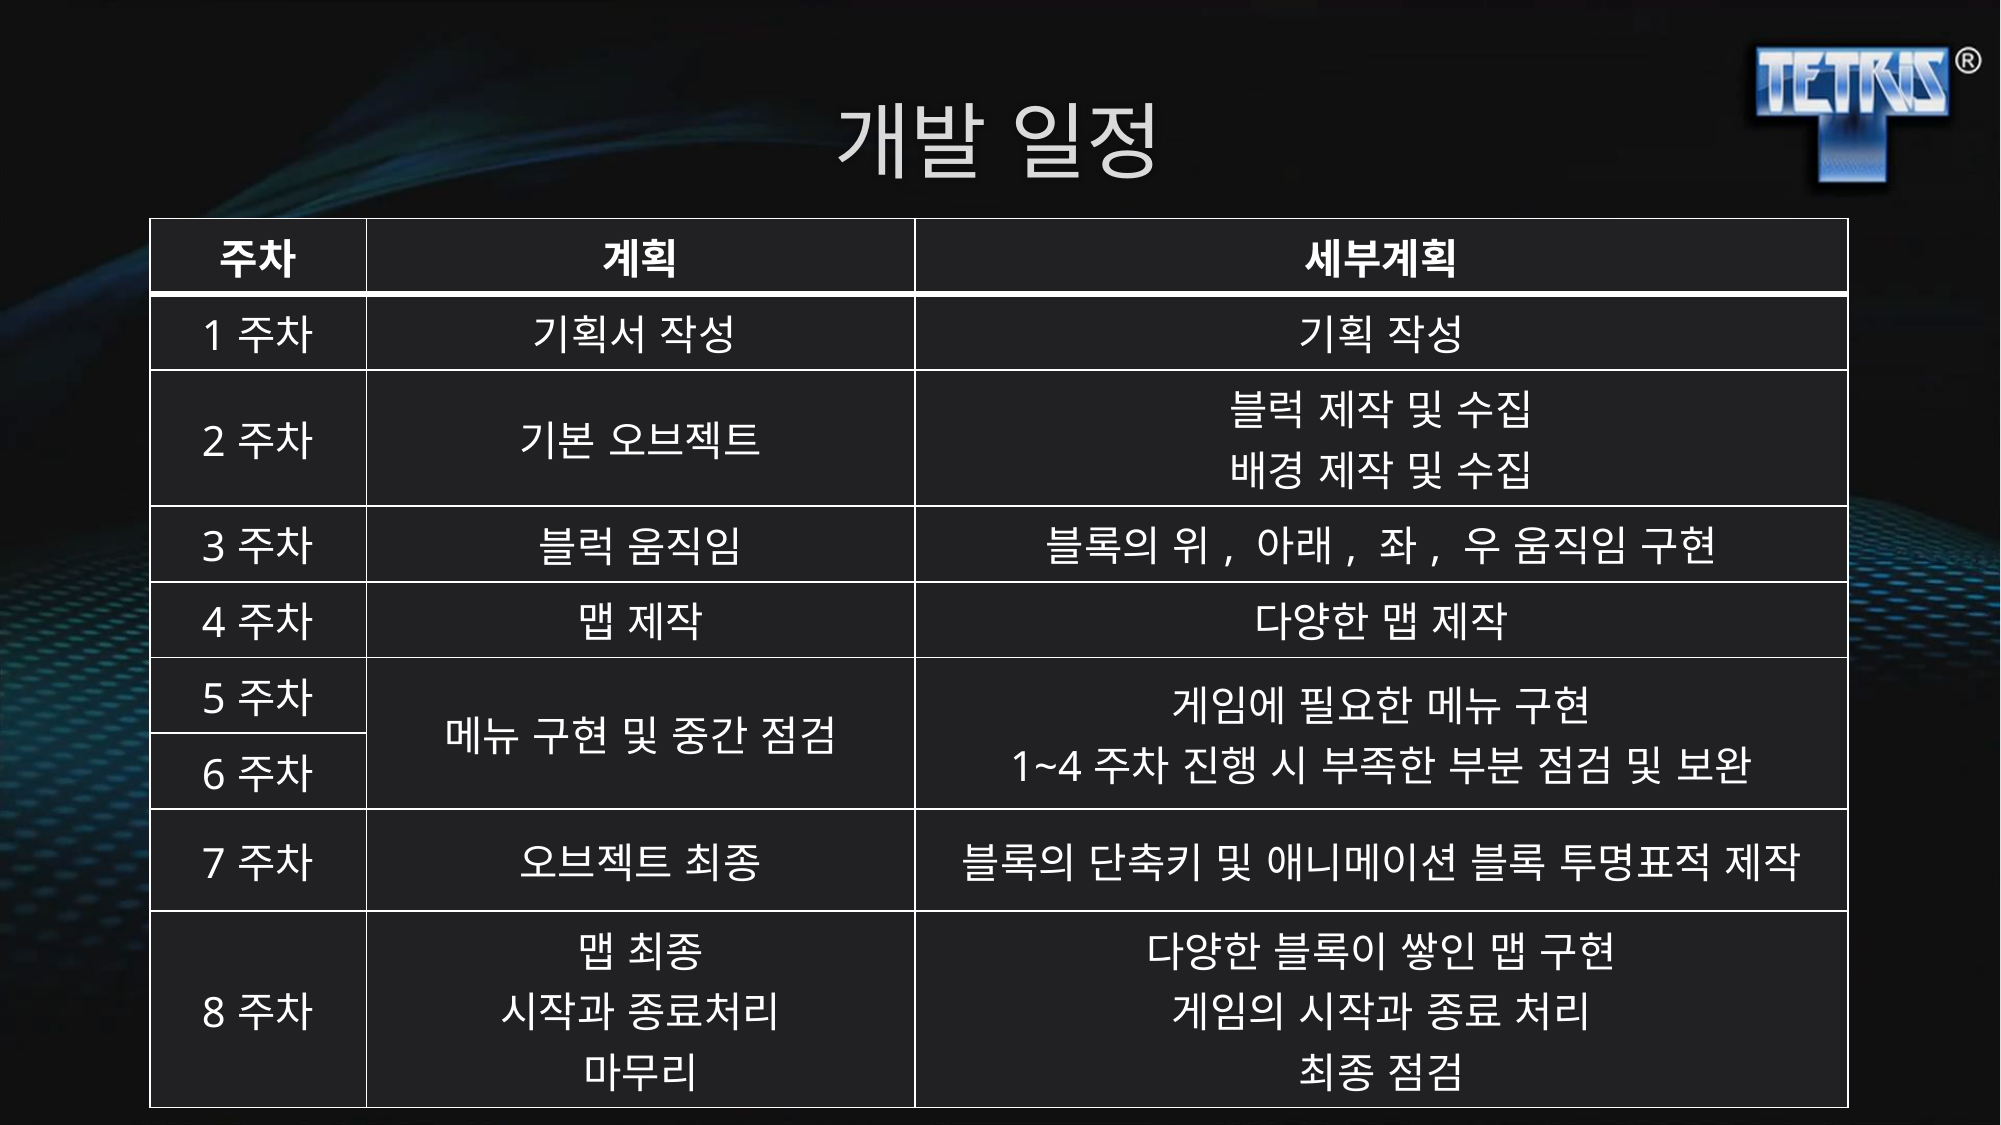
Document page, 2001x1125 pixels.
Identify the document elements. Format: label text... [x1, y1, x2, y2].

table_cell 메뉴 구현 및 중간 점검 [367, 658, 914, 808]
table_cell 4주차 [151, 583, 366, 657]
table_cell 오브젝트 최종 [367, 810, 914, 910]
table_cell 5주차 [151, 658, 366, 732]
table_cell 블럭 움직임 [367, 507, 914, 581]
table_header 주차 [151, 219, 366, 291]
table_cell 블록의 단축키 및 애니메이션 블록 투명표적 제작 [916, 810, 1847, 910]
table_header 계획 [367, 219, 914, 291]
table_cell 블럭 제작 및 수집 배경 제작 및 수집 [916, 371, 1847, 505]
table_cell 다양한 블록이 쌓인 맵 구현 게임의 시작과 종료 처리 최종 점검 [916, 912, 1847, 1107]
table_cell 3주차 [151, 507, 366, 581]
table_cell 기획서 작성 [367, 297, 914, 369]
picture [0, 0, 2001, 1125]
table_cell 7주차 [151, 810, 366, 910]
table_cell 맵 최종 시작과 종료처리 마무리 [367, 912, 914, 1107]
table_cell 6주차 [151, 734, 366, 808]
table_cell 기획 작성 [916, 297, 1847, 369]
table_cell 맵 제작 [367, 583, 914, 657]
title 개발 일정 [149, 59, 1849, 218]
table_cell 게임에 필요한 메뉴 구현 1~4주차 진행 시 부족한 부분 점검 및 보완 [916, 658, 1847, 808]
table_cell 8주차 [151, 912, 366, 1107]
table_cell 다양한 맵 제작 [916, 583, 1847, 657]
table_cell 기본 오브젝트 [367, 371, 914, 505]
table_cell 1주차 [151, 297, 366, 369]
table_cell 블록의 위, 아래, 좌, 우 움직임 구현 [916, 507, 1847, 581]
table_cell 2주차 [151, 371, 366, 505]
table_header 세부계획 [916, 219, 1847, 291]
